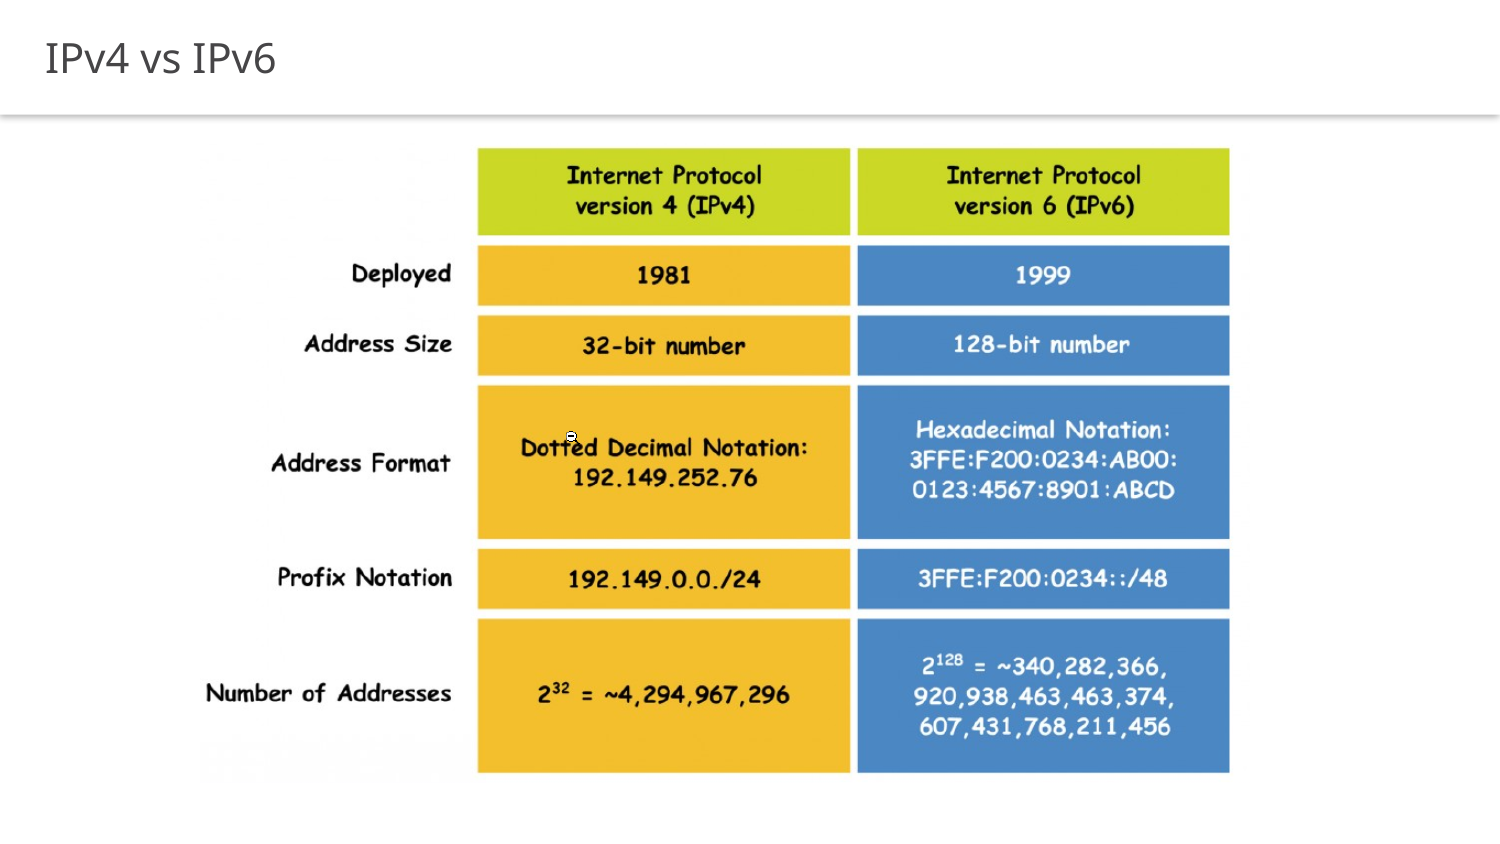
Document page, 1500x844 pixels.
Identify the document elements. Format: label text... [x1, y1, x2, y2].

list IPv4 vs IPv6 [0, 0, 1500, 115]
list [199, 143, 1251, 783]
